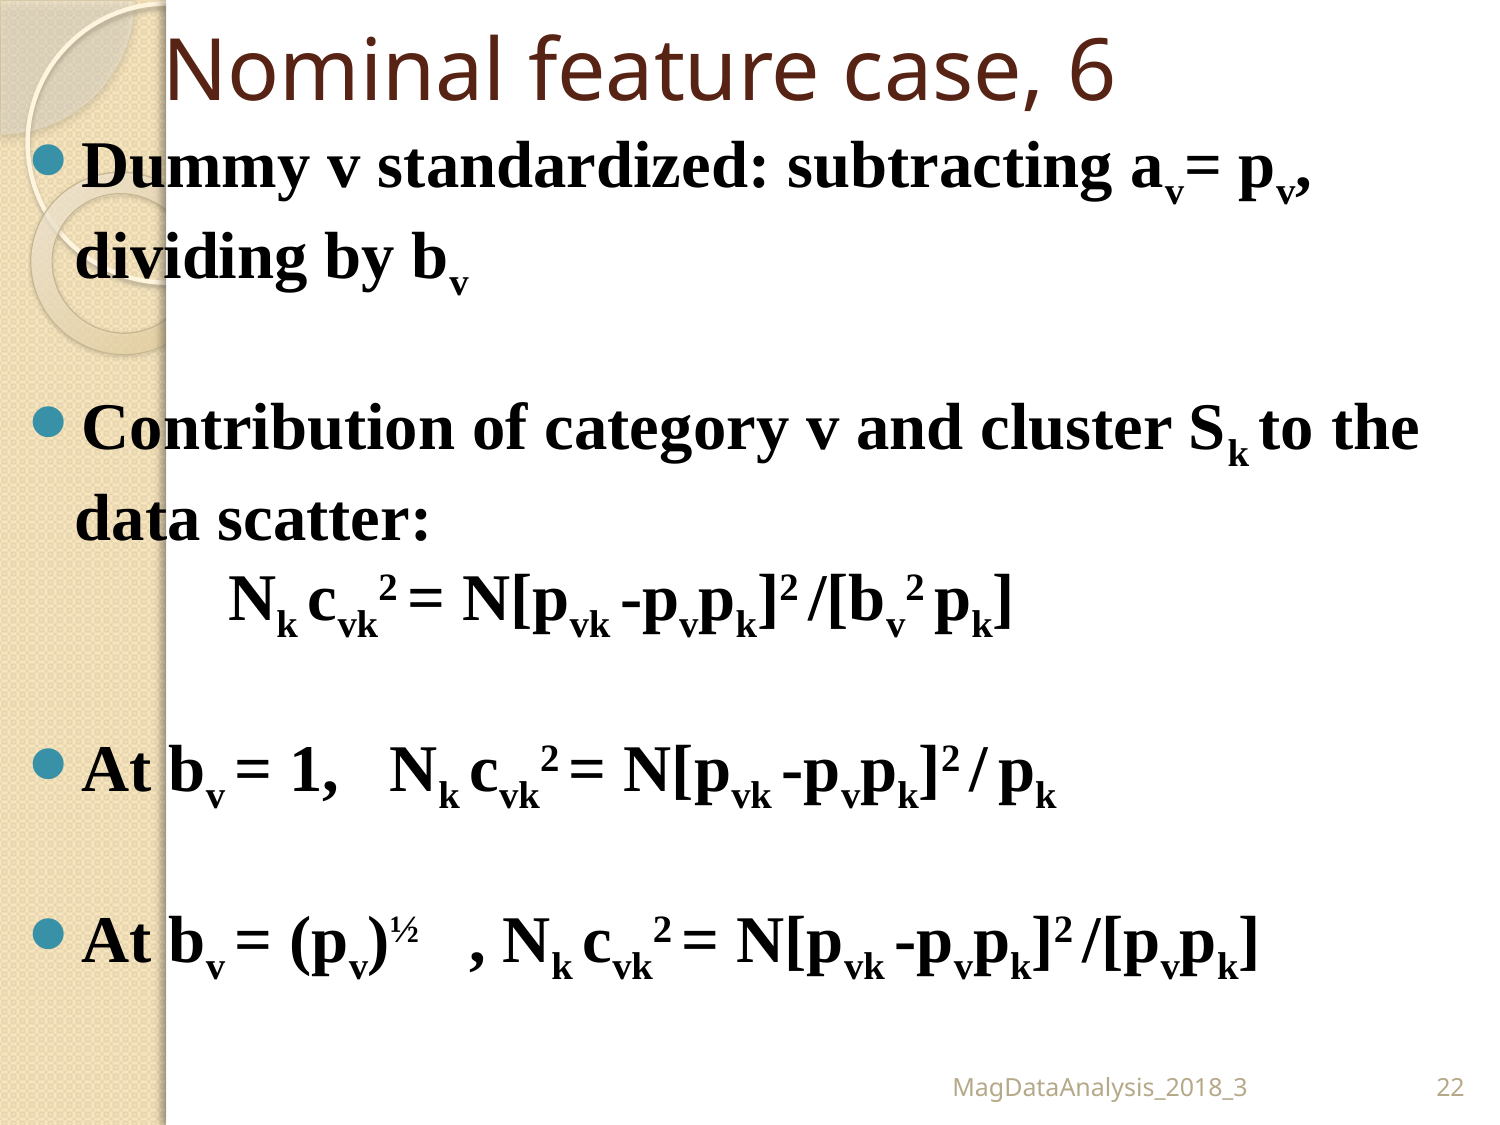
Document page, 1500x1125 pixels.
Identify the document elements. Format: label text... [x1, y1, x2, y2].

footer MagDataAnalysis_2018_3 [937, 1034, 1413, 1113]
list Dummy v standardized: subtracting av= pv, dividing by bv Contribution of category v and cluster Sk to the data scatter: Nk cvk2 = N[pvk -pvpk]2 /[bv2 pk] At bv = 1, Nk cvk2 = N[pvk -pvpk]2 / pk At bv = (pv)½ , Nk cvk2 = N[pvk -pvpk]2 /[pvpk] [0, 113, 1500, 1094]
title Nominal feature case, 6 [147, 7, 1466, 113]
slide_number 22 [1413, 1034, 1488, 1113]
